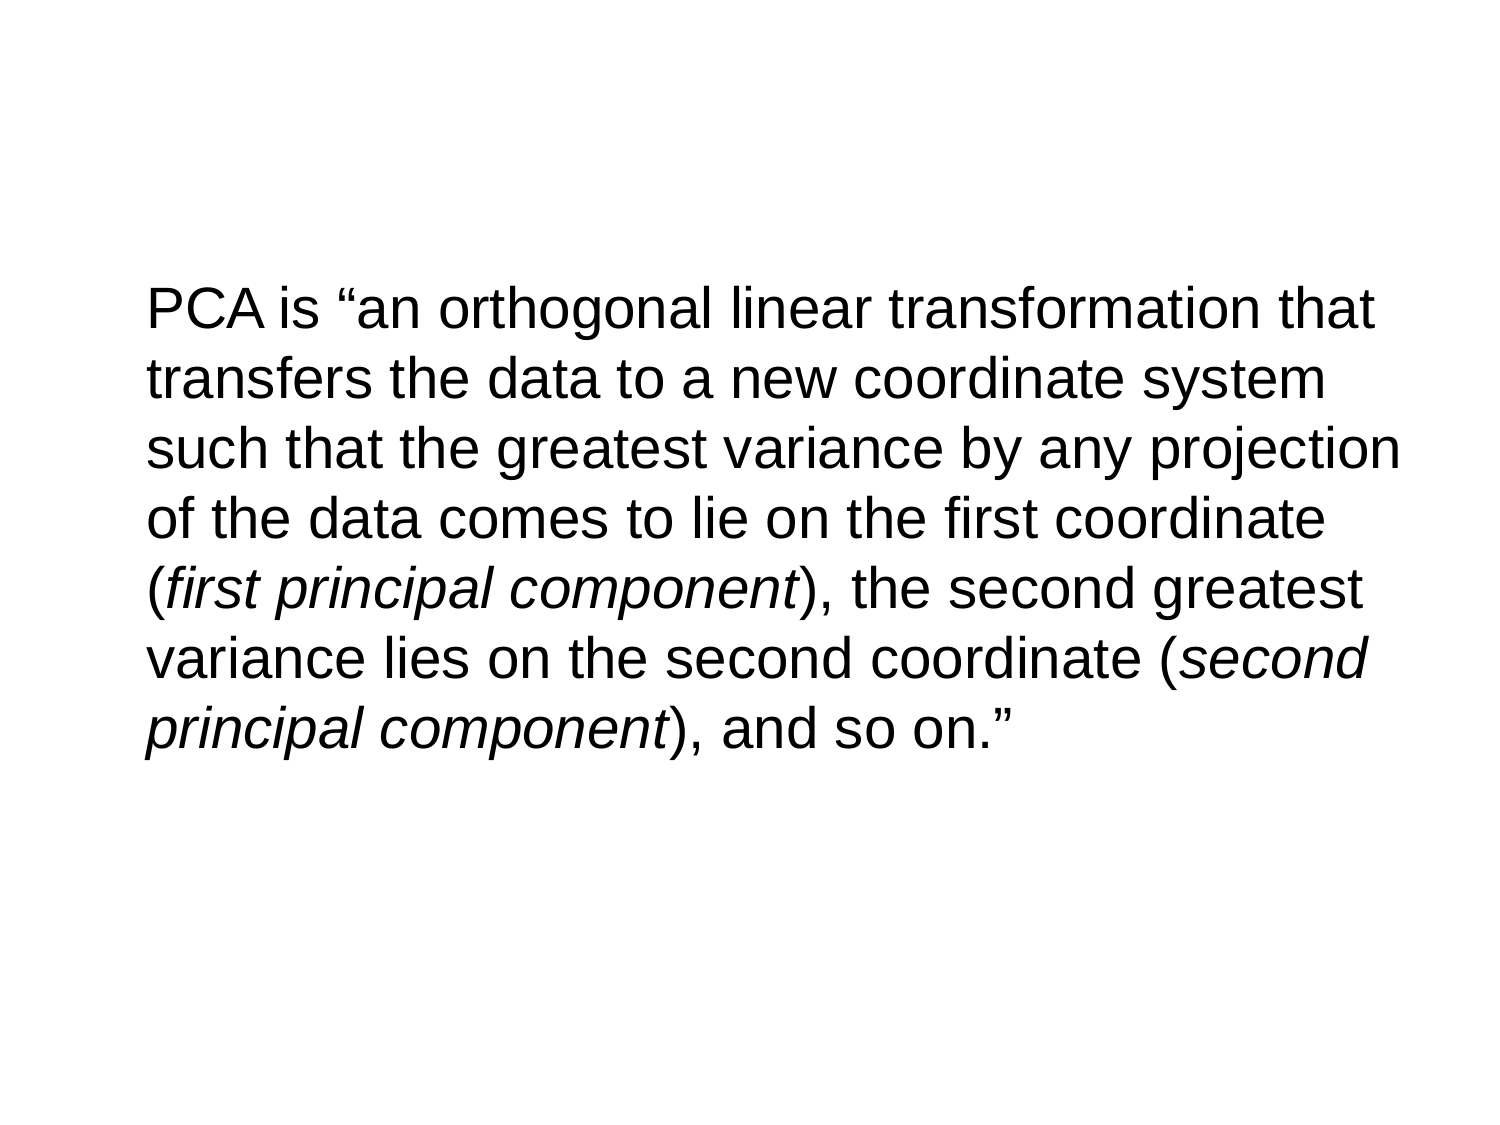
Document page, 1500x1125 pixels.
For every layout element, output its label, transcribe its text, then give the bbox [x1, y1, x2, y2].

list PCA is “an orthogonal linear transformation that transfers the data to a new coordinate system such that the greatest variance by any projection of the data comes to lie on the first coordinate (first principal component), the second greatest variance lies on the second coordinate (second principal component), and so on.” [74, 262, 1426, 1006]
